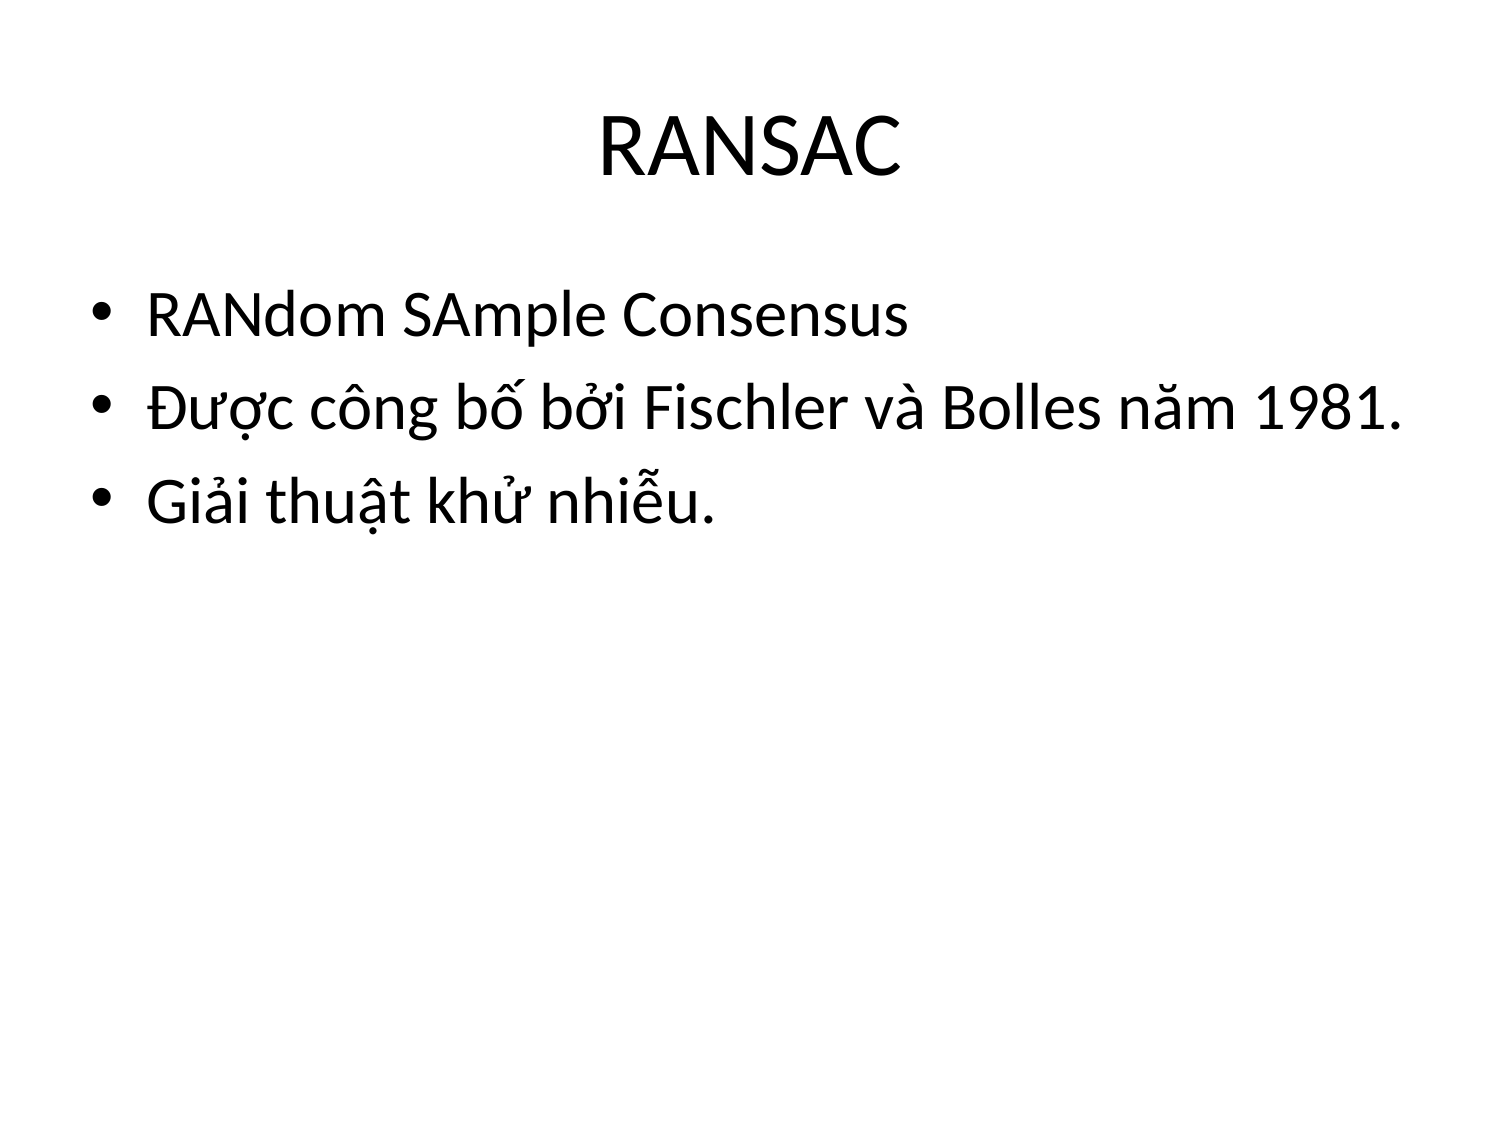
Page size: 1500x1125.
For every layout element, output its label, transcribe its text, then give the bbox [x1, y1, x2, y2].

list RANdom SAmple Consensus Được công bố bởi Fischler và Bolles năm 1981. Giải thuật khử nhiễu. [75, 262, 1425, 1005]
title RANSAC [75, 45, 1425, 233]
